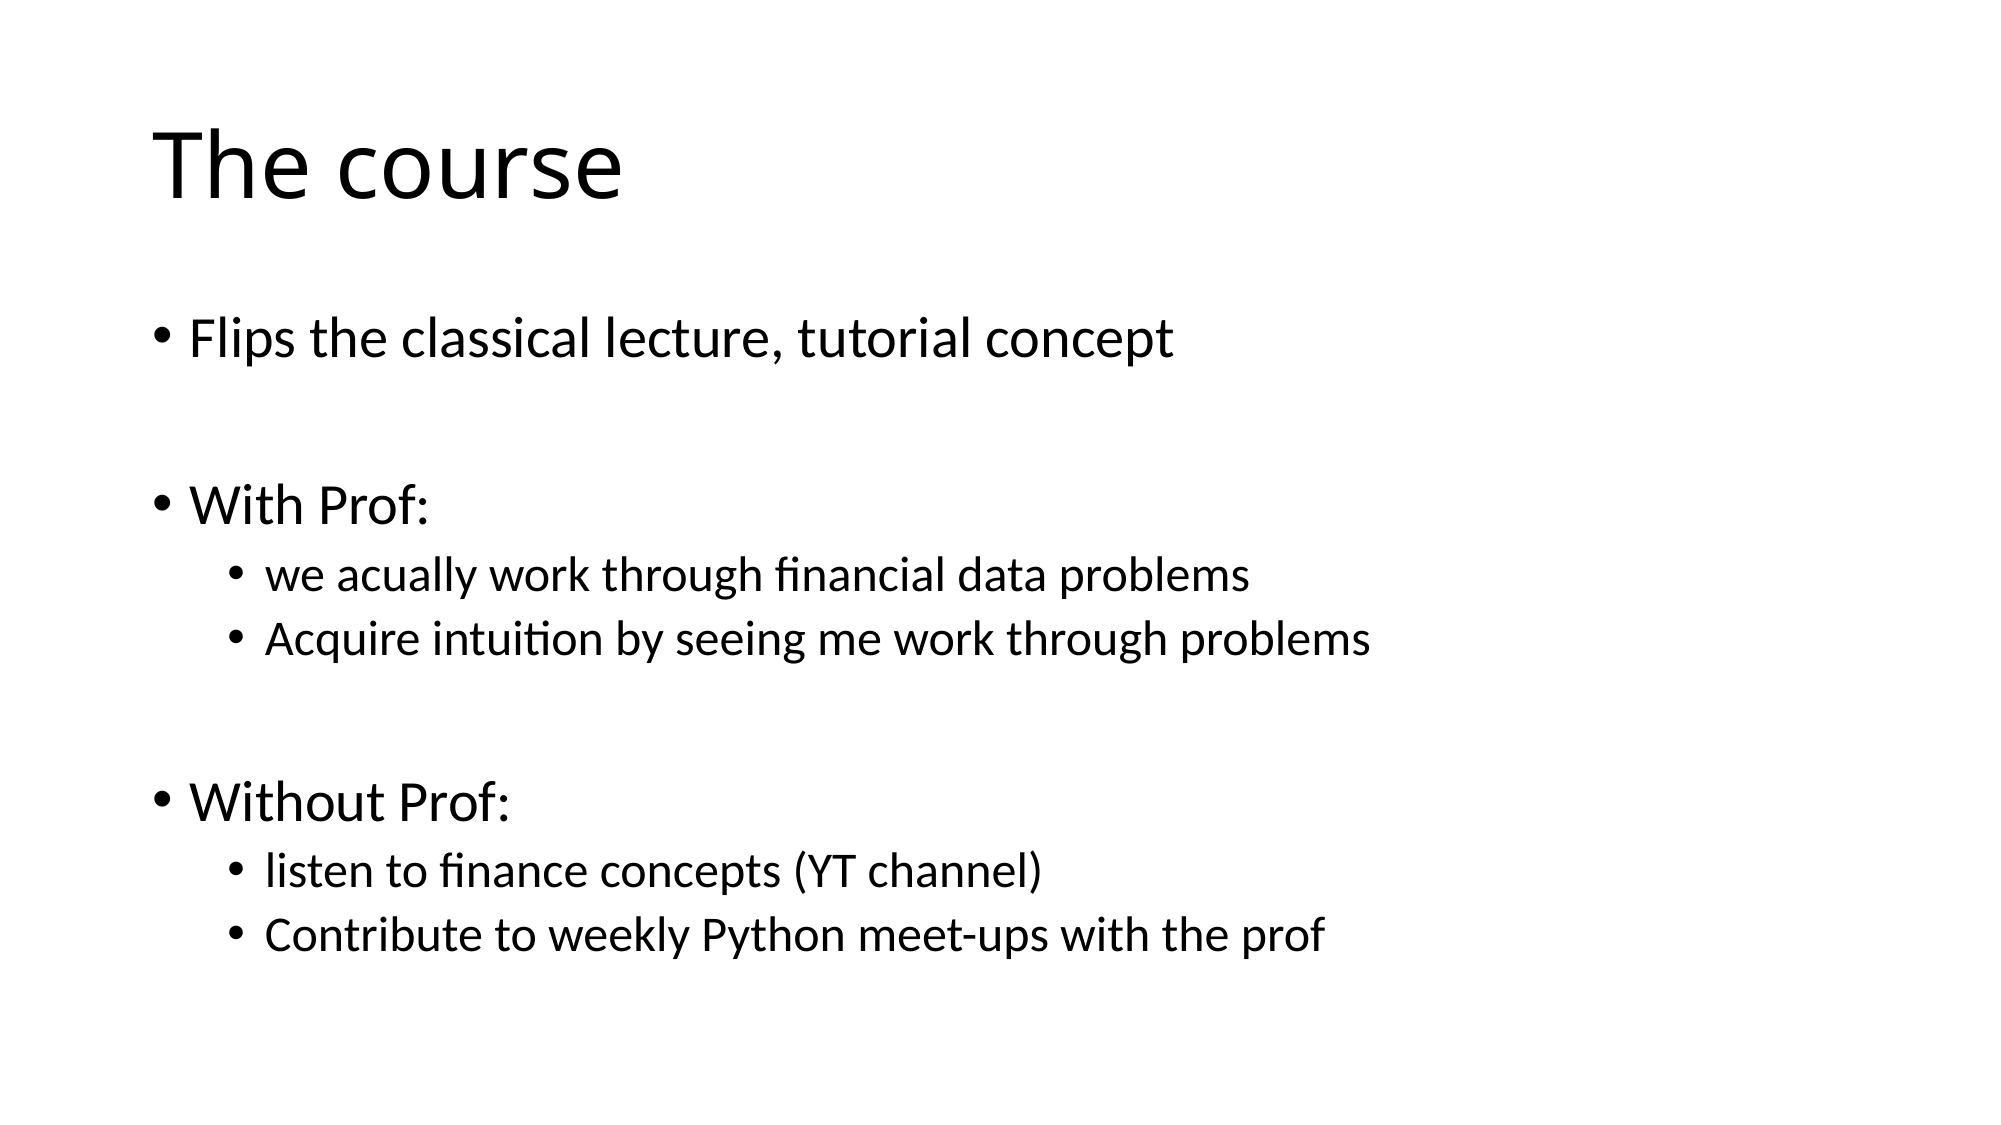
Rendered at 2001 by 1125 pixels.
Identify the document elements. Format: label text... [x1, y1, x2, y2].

list Flips the classical lecture, tutorial concept With Prof: we acually work through financial data problems Acquire intuition by seeing me work through problems Without Prof: listen to finance concepts (YT channel) Contribute to weekly Python meet-ups with the prof [137, 299, 1863, 1014]
title The course [137, 59, 1863, 278]
